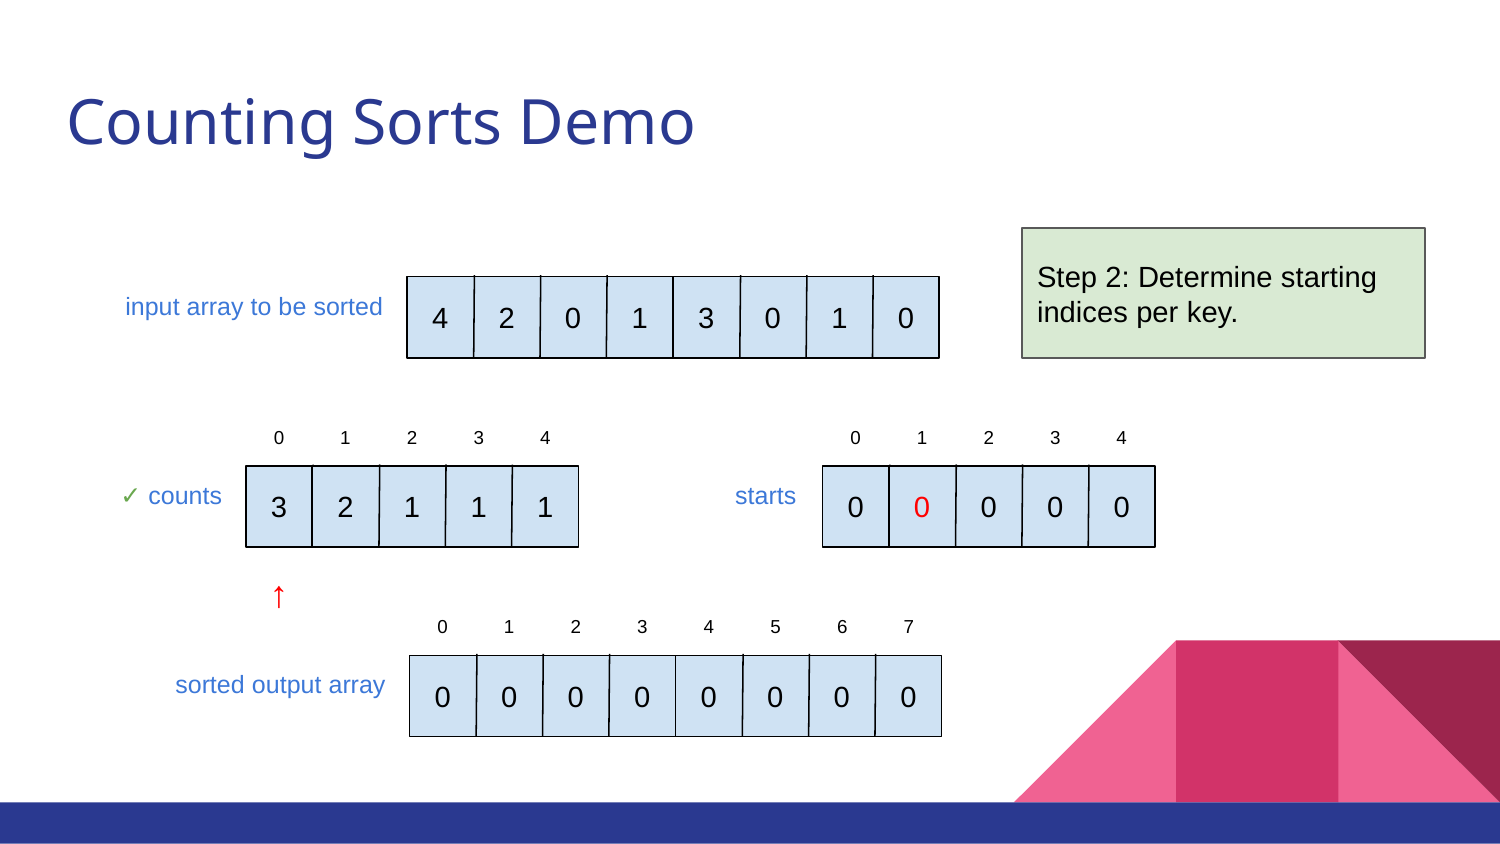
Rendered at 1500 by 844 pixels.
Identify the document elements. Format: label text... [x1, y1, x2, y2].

text_box ✓ counts [79, 464, 238, 548]
text_box 6 [809, 600, 875, 652]
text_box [675, 653, 942, 737]
text_box input array to be sorted [78, 275, 399, 358]
title Counting Sorts Demo [51, 67, 1449, 167]
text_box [822, 464, 886, 548]
text_box 4 [1088, 410, 1155, 463]
text_box Step 2: Determine starting indices per key. [1022, 227, 1425, 358]
text_box 0 [409, 600, 476, 653]
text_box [409, 653, 674, 737]
text_box ↑ [245, 555, 313, 630]
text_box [311, 464, 579, 548]
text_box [245, 464, 309, 548]
text_box 2 [378, 410, 445, 461]
text_box 4 [511, 410, 579, 464]
text_box 1 [313, 410, 378, 461]
text_box 2 [955, 410, 1022, 461]
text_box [888, 464, 1156, 548]
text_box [406, 274, 671, 359]
text_box 0 [822, 410, 889, 463]
text_box 4 [675, 600, 742, 652]
text_box 0 [245, 410, 313, 463]
text_box 3 [445, 410, 511, 461]
text_box 1 [889, 410, 955, 461]
text_box 2 [542, 600, 609, 652]
text_box 5 [742, 600, 809, 652]
text_box 3 [609, 600, 675, 652]
text_box 7 [875, 600, 942, 652]
text_box starts [653, 464, 812, 548]
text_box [672, 274, 940, 359]
text_box 1 [476, 600, 542, 652]
text_box 3 [1022, 410, 1088, 461]
text_box sorted output array [120, 653, 402, 737]
